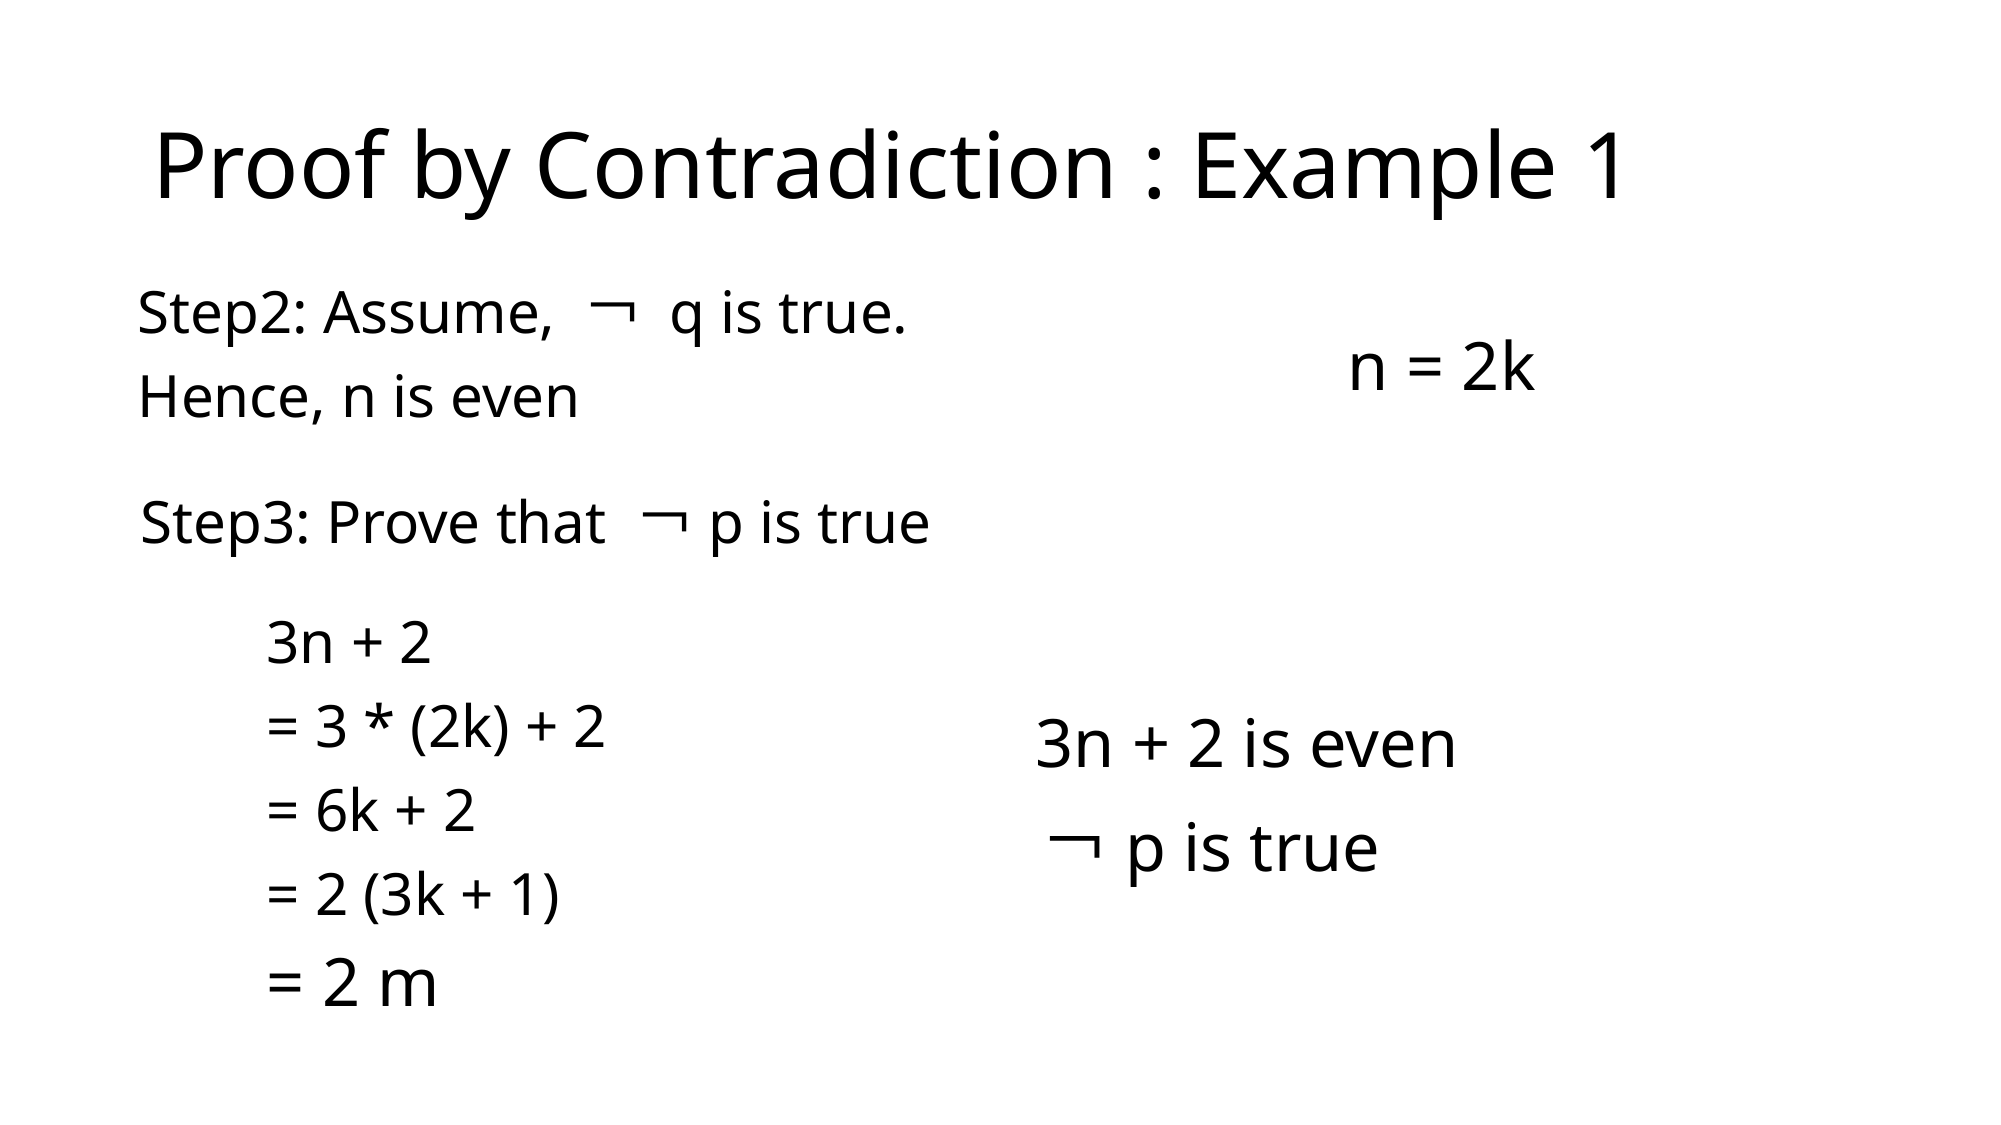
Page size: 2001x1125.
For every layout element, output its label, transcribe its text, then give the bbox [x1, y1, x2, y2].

text_box Step3: Prove that ￢p is true [125, 486, 1460, 577]
title Proof by Contradiction : Example 1 [137, 59, 1863, 278]
text_box Step2: Assume, ￢ q is true. Hence, n is even [122, 276, 1040, 496]
text_box 3n + 2 = 3 * (2k) + 2 = 6k + 2 = 2 (3k + 1) = 2 m [251, 606, 690, 1068]
